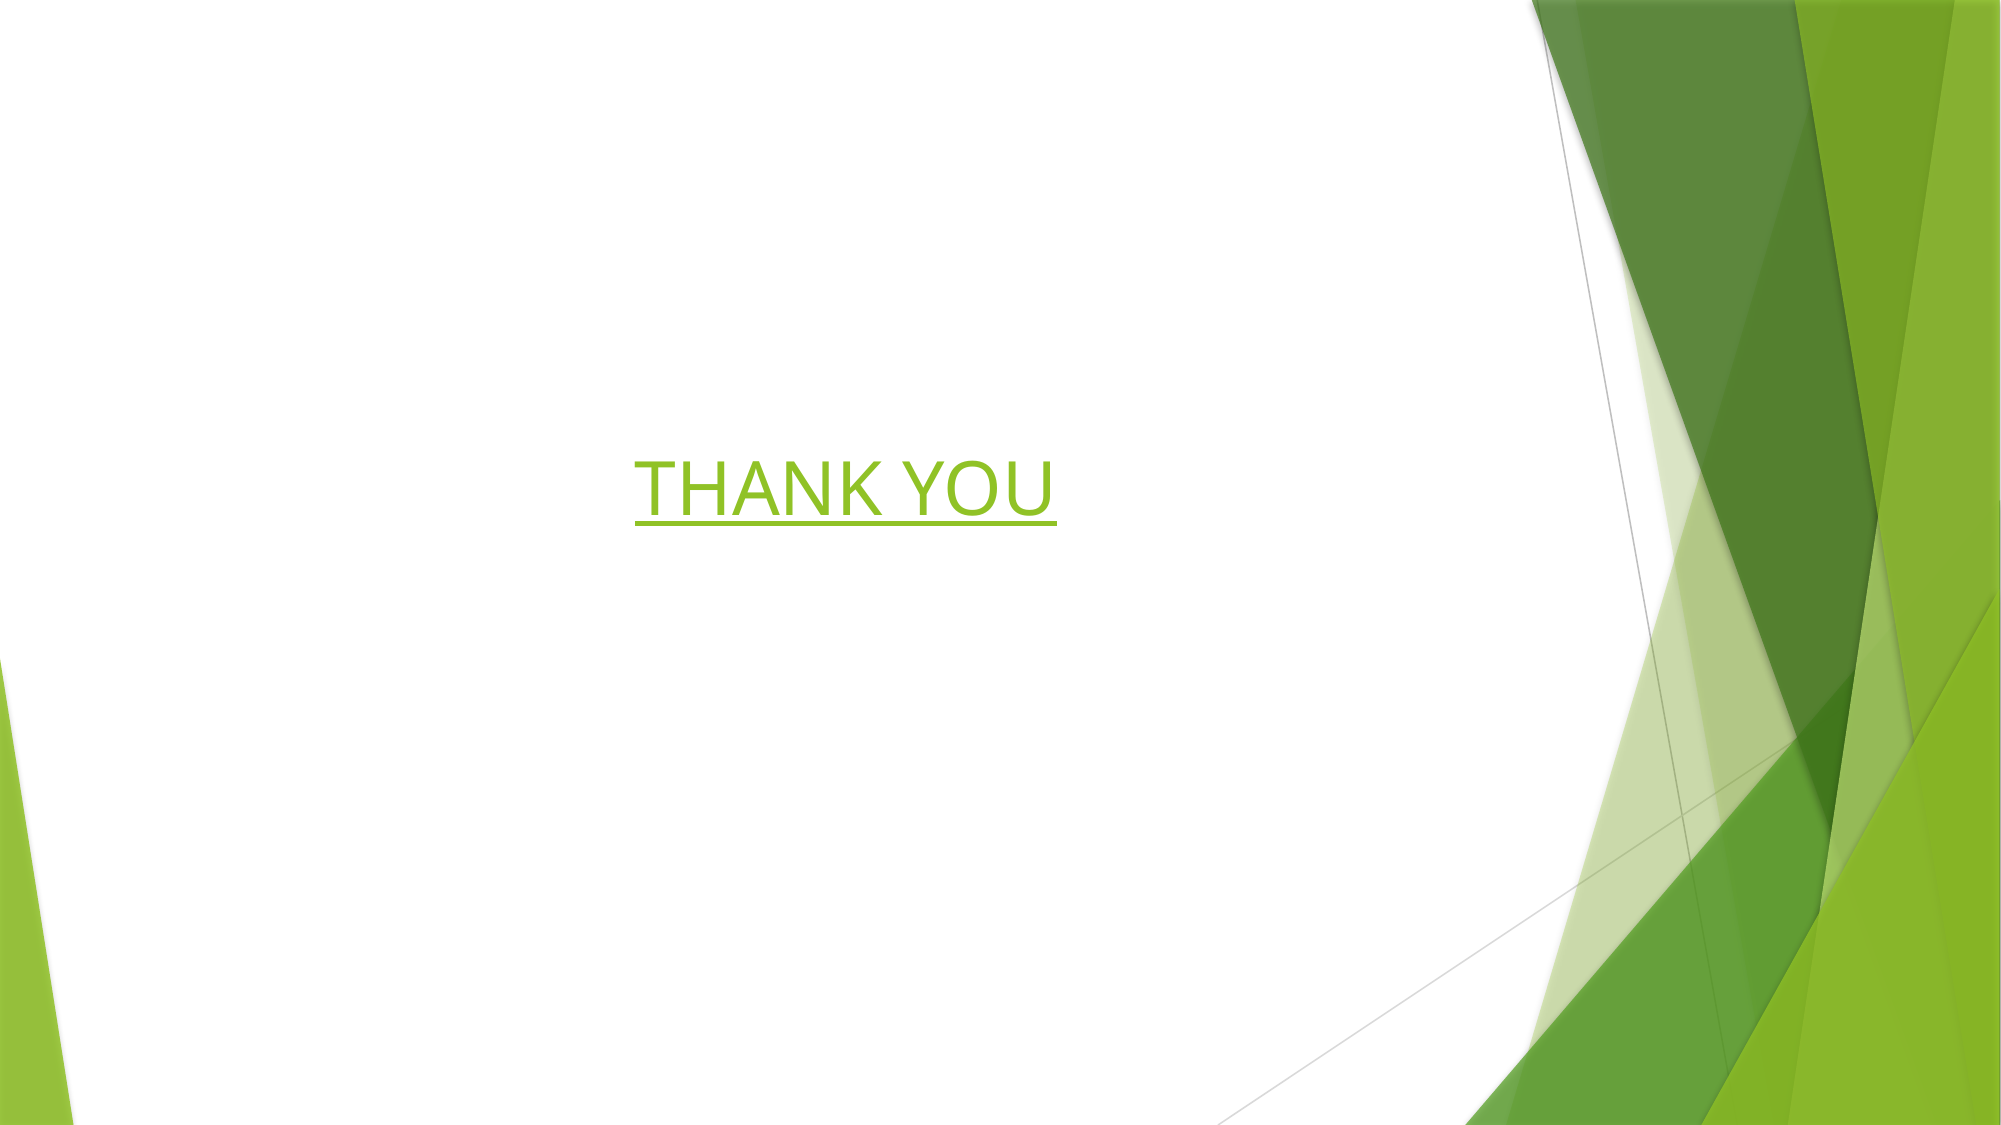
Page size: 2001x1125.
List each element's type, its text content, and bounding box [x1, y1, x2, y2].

title THANK YOU [140, 432, 1552, 654]
